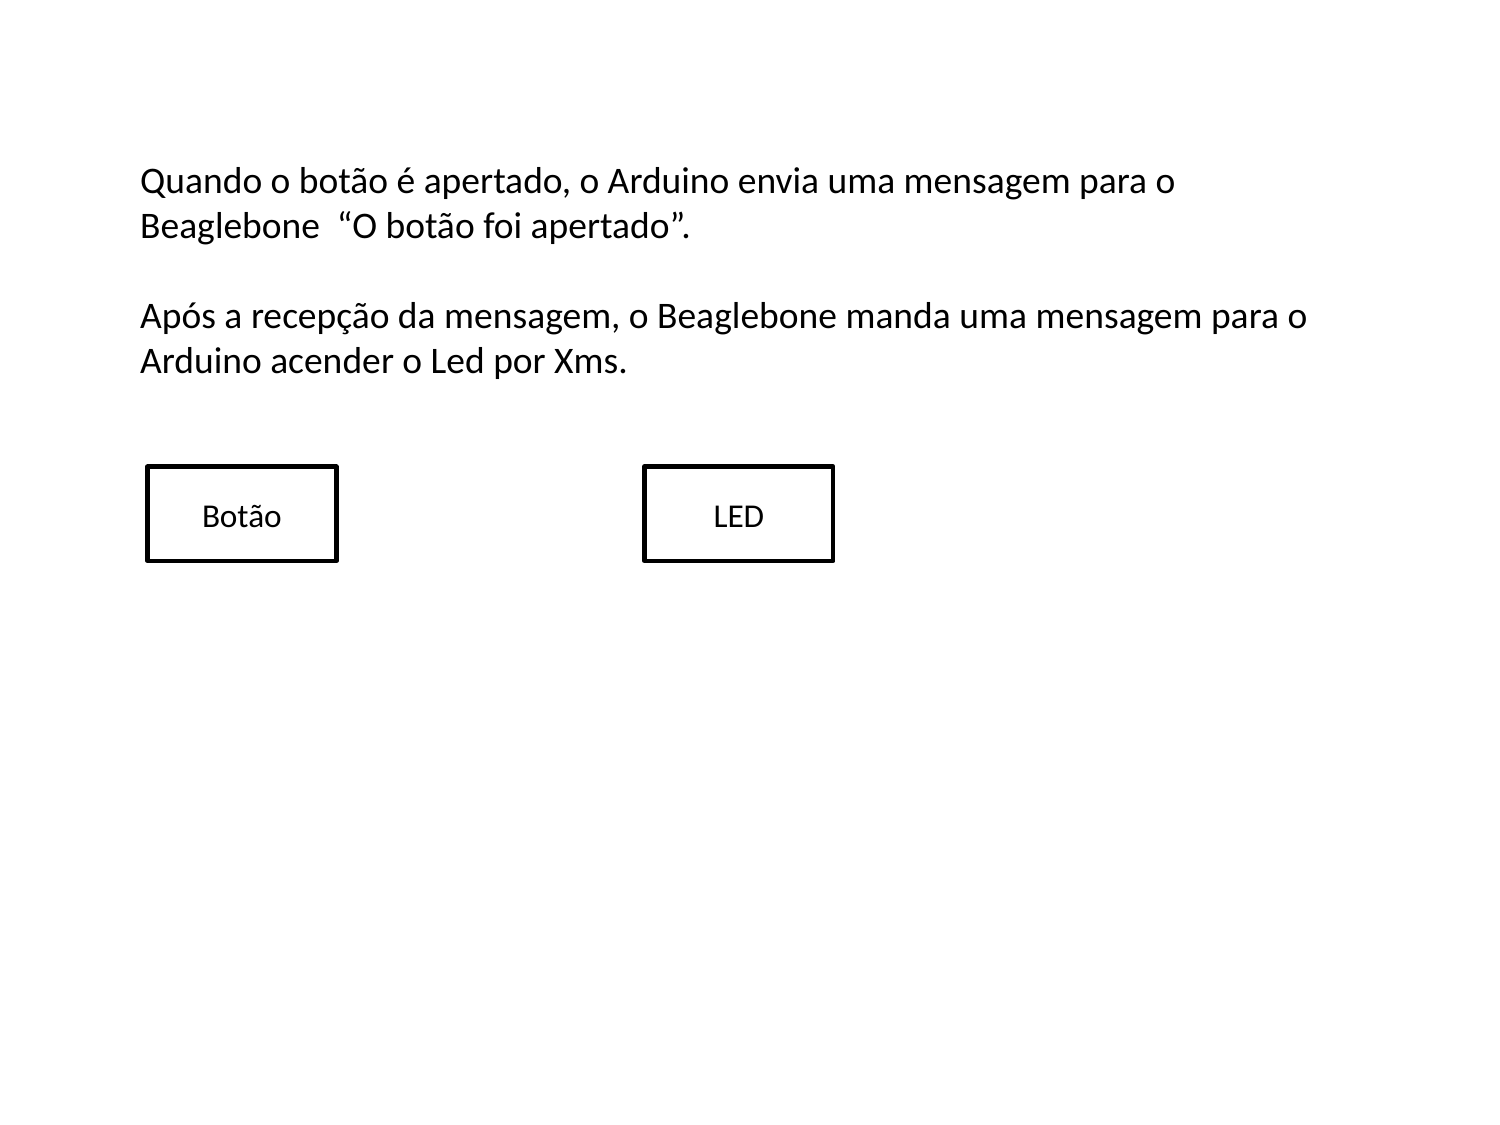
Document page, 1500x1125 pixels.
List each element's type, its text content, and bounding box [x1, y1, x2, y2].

text_box LED [642, 464, 835, 563]
text_box Botão [145, 464, 339, 563]
text_box Quando o botão é apertado, o Arduino envia uma mensagem para o Beaglebone “O botão foi apertado”. Após a recepção da mensagem, o Beaglebone manda uma mensagem para o Arduino acender o Led por Xms. [125, 148, 1353, 434]
